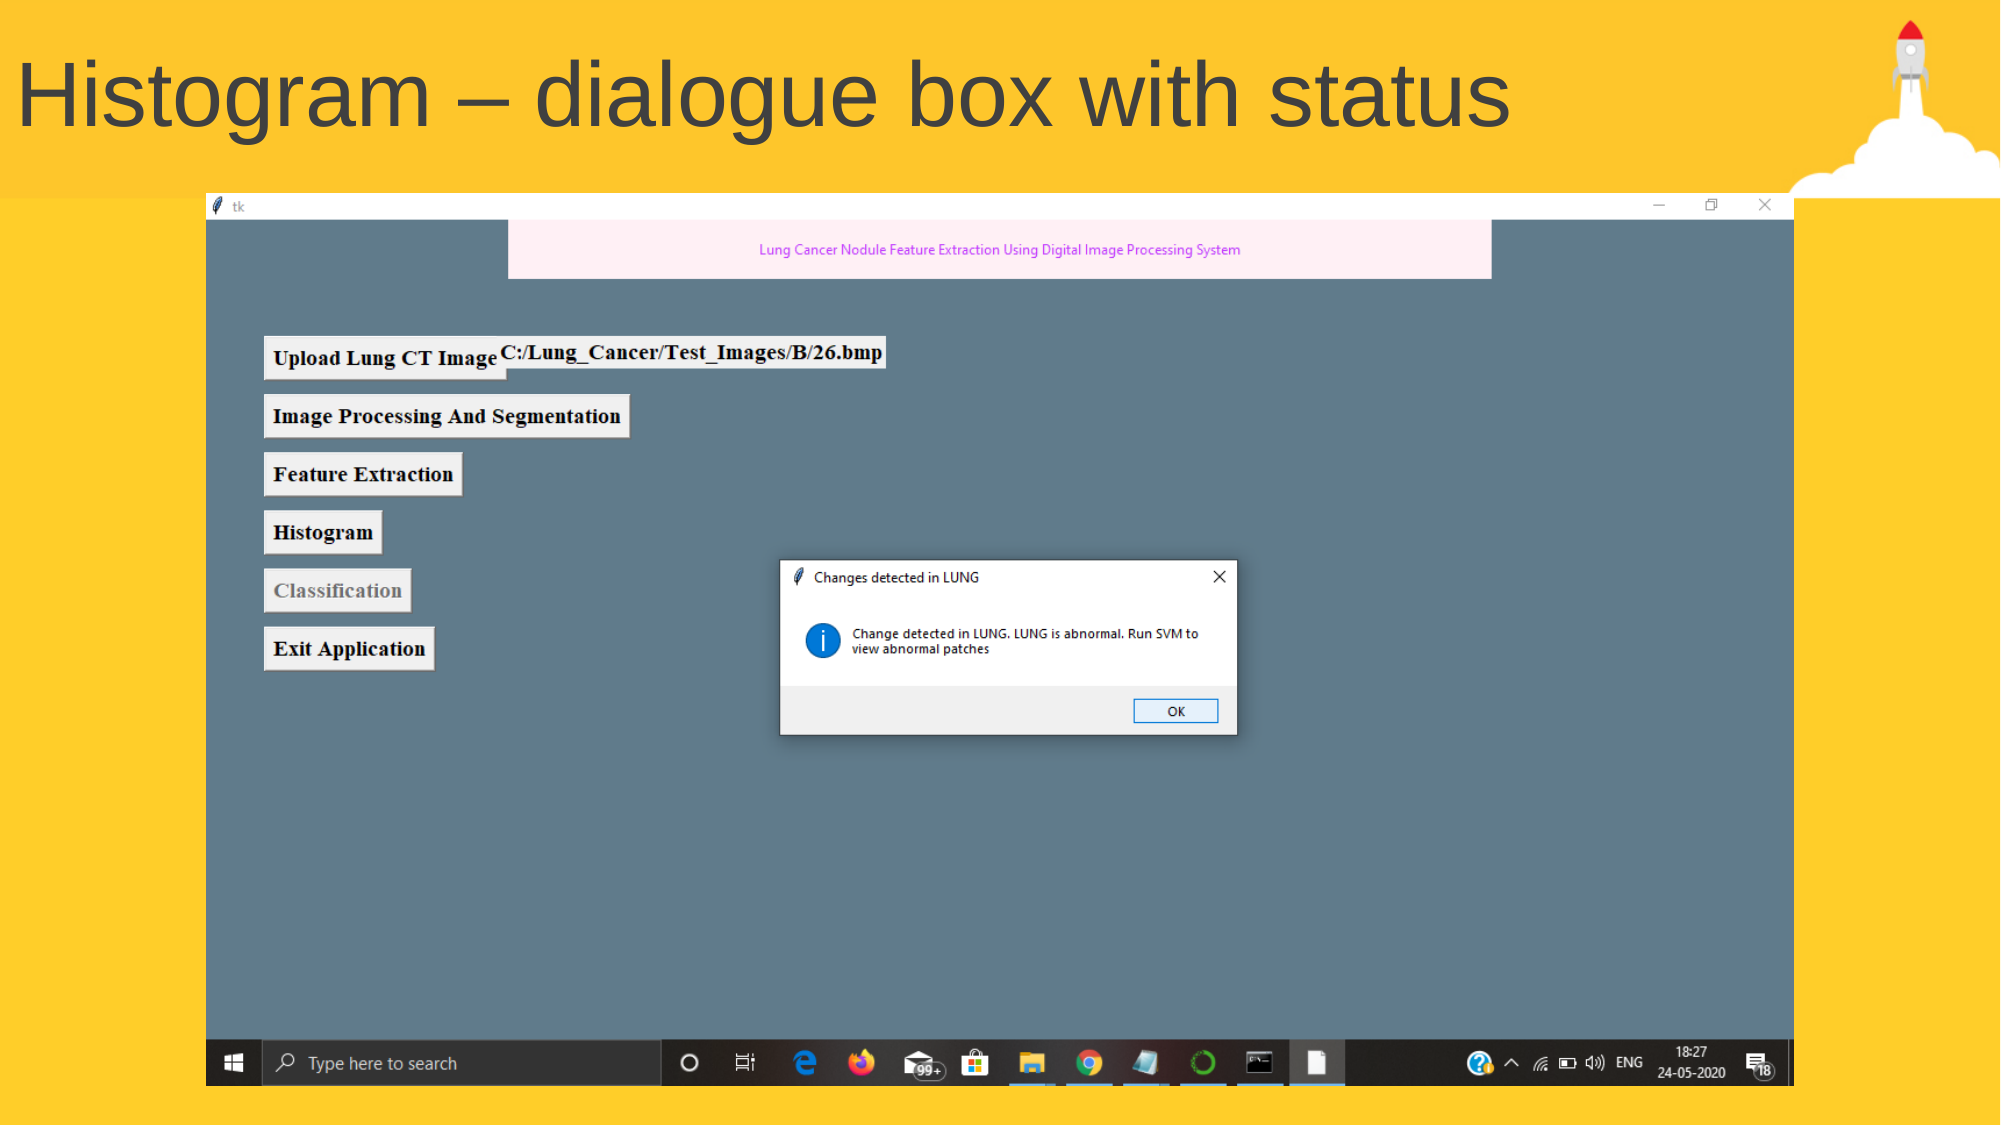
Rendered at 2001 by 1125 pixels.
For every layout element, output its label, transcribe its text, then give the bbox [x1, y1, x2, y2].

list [206, 193, 1794, 1086]
title Histogram – dialogue box with status [0, 0, 2000, 194]
picture [0, 0, 2001, 1125]
